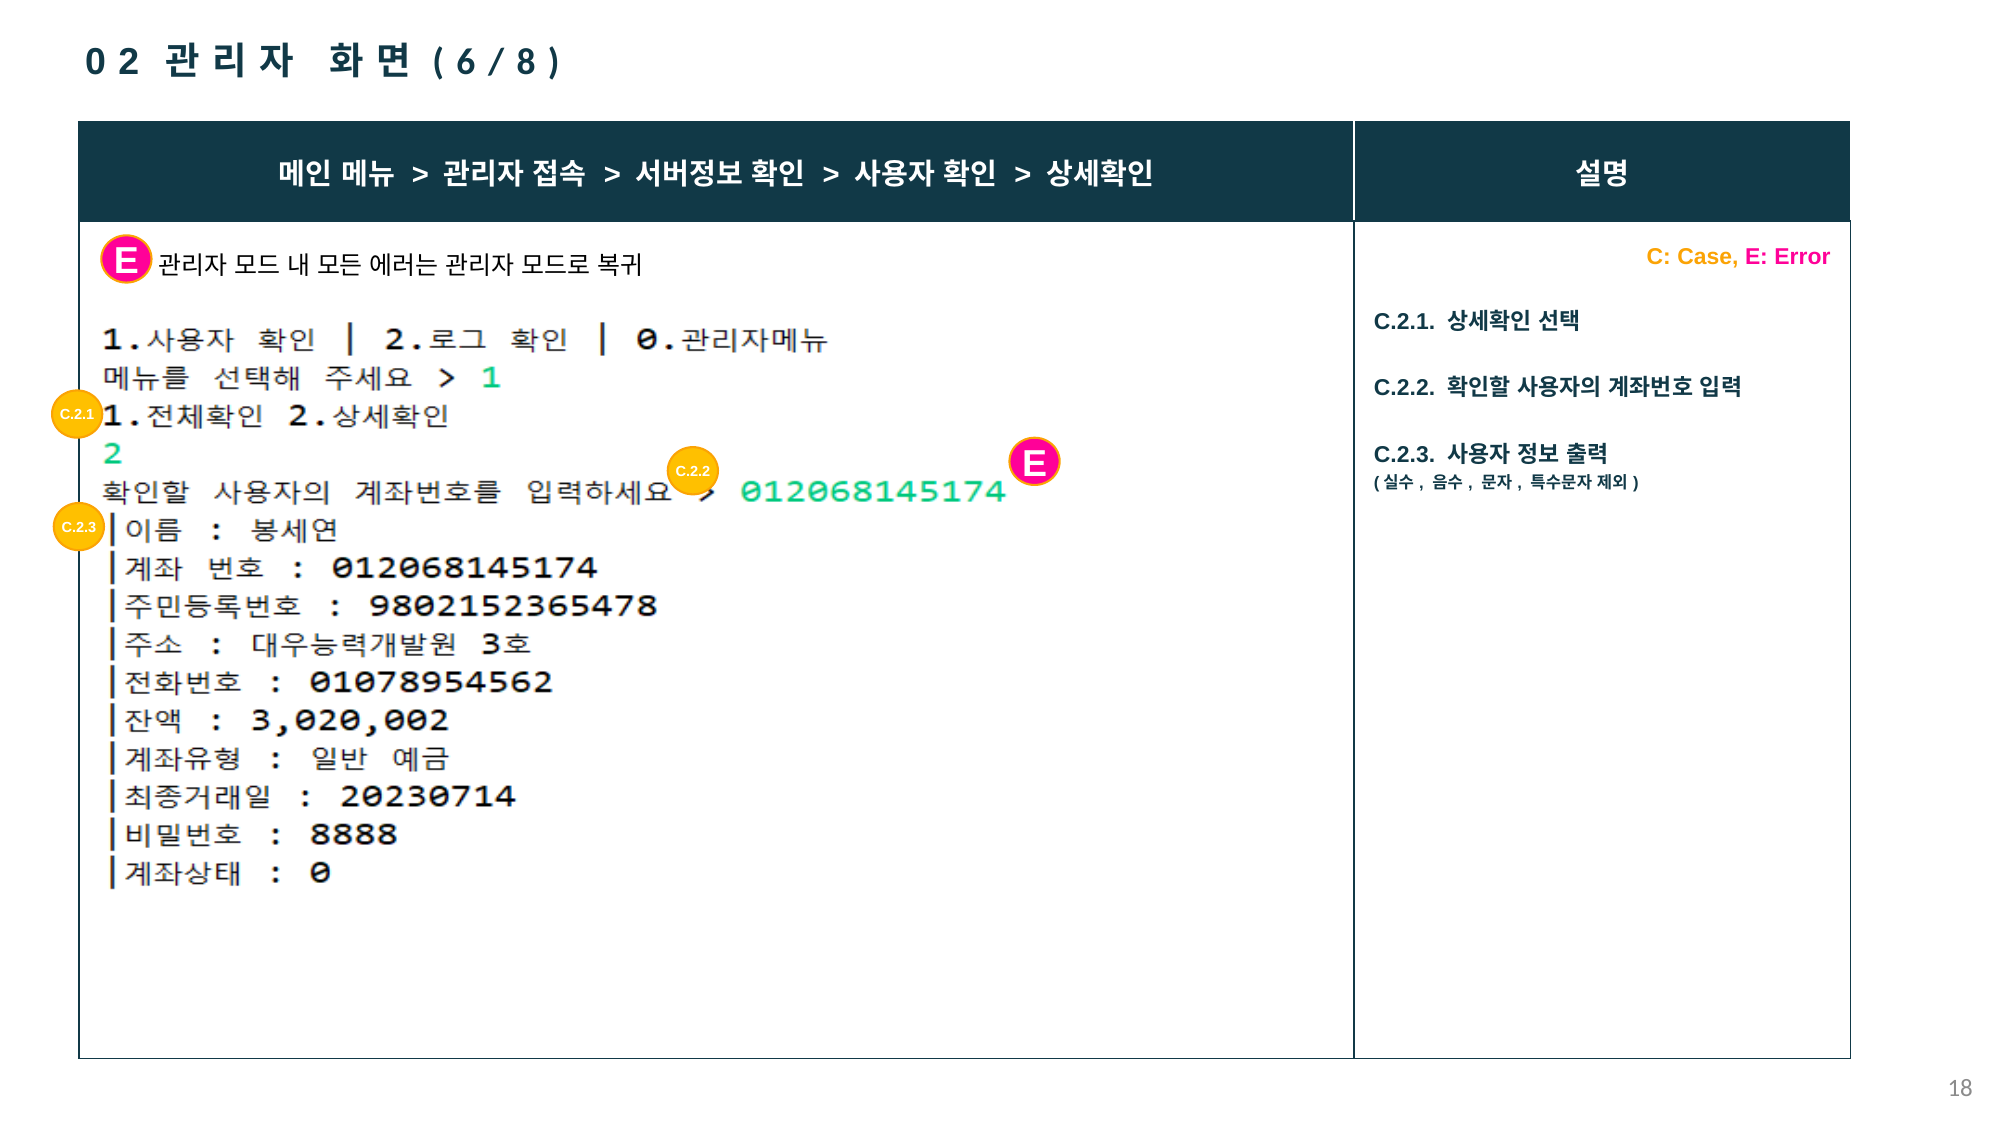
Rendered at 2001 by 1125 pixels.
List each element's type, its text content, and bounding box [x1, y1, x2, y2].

text_box C.2.3 [52, 501, 98, 552]
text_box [98, 319, 1117, 894]
text_box E [100, 234, 146, 284]
table_header 설명 [1355, 123, 1850, 220]
text_box 관리자 모드 내 모든 에러는 관리자 모드로 복귀 [143, 242, 723, 287]
slide_number 18 [1537, 1056, 1988, 1117]
table_cell C: Case, E: Error C.2.1. 상세확인 선택 C.2.2. 확인할 사용자의 계좌번호 입력 C.2.3. 사용자 정보 출력 (실수, 음수, 문자, 특수문자 제외) [1355, 222, 1850, 1058]
text_box C.2.1 [50, 389, 98, 439]
text_box 02 관리자 화면(6/8) [70, 29, 587, 89]
table_cell [80, 222, 1353, 1058]
table_header 메인 메뉴 > 관리자 접속 > 서버정보 확인 > 사용자 확인 > 상세확인 [80, 123, 1353, 220]
